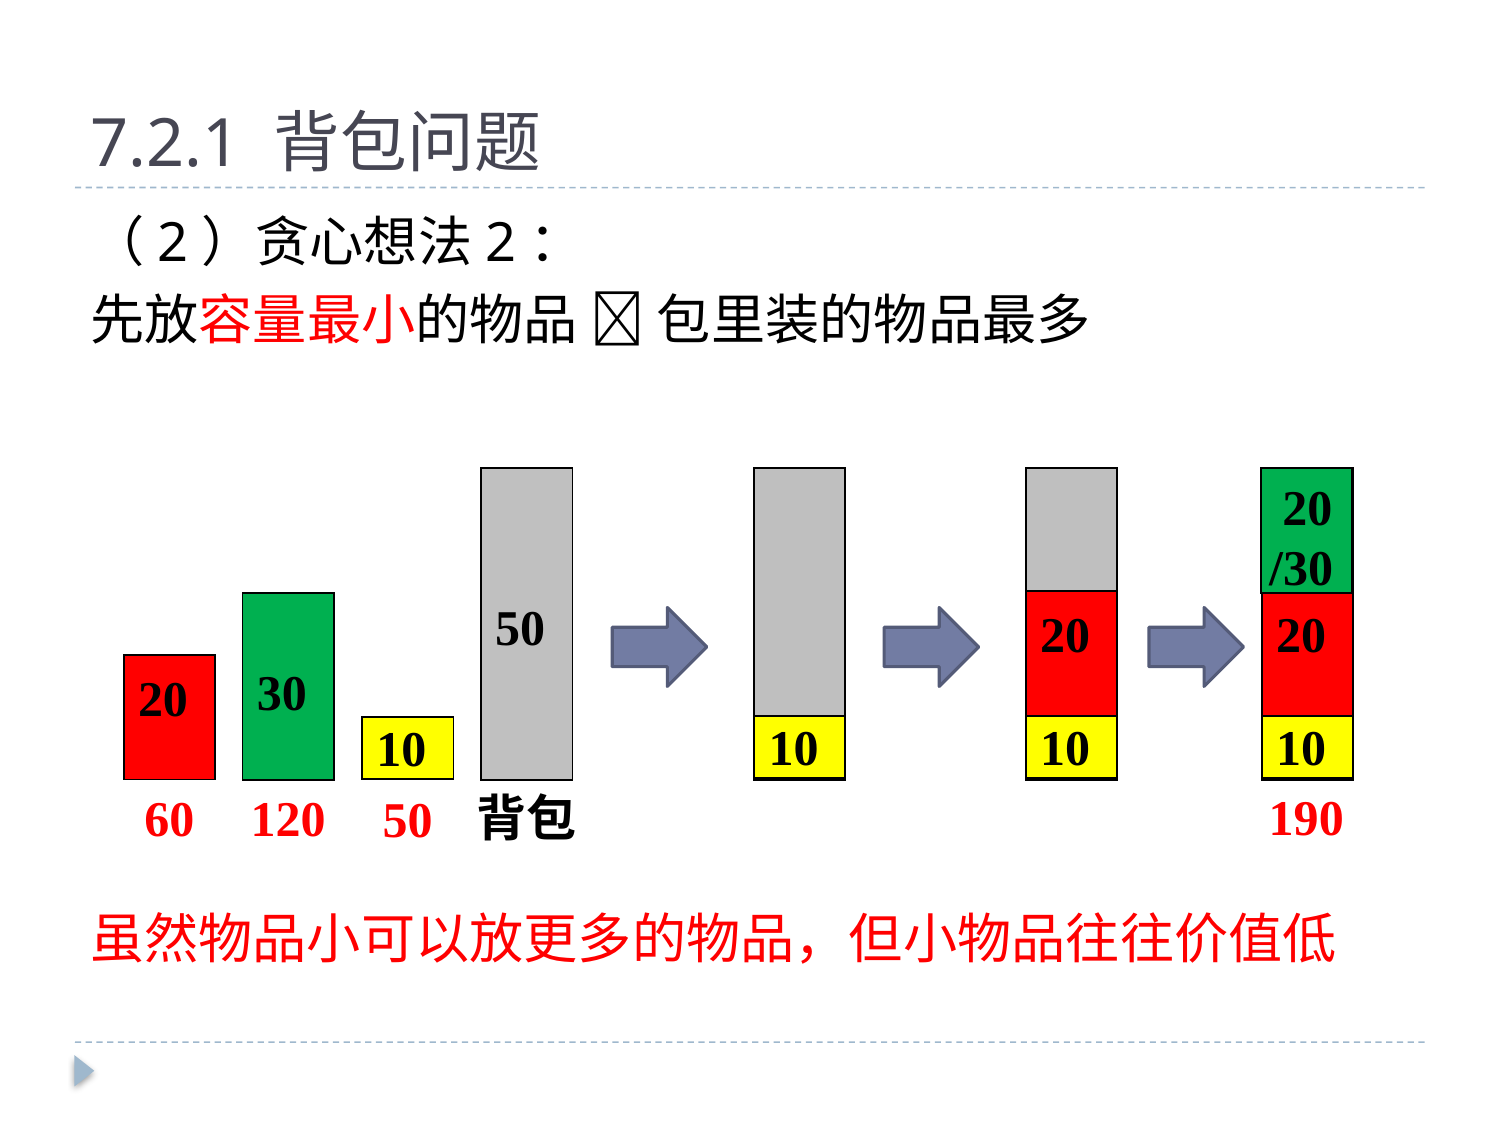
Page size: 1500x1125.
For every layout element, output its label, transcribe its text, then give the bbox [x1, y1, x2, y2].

text_box 10 [1025, 716, 1117, 778]
title 7.2.1 背包问题 [75, 24, 1425, 188]
text_box [1025, 467, 1117, 591]
text_box 190 [1253, 777, 1359, 853]
text_box 20 /30 [1260, 467, 1353, 593]
text_box 20 [1262, 591, 1354, 716]
text_box [610, 606, 708, 688]
text_box [882, 606, 980, 688]
text_box [1147, 606, 1245, 688]
text_box 20 [1025, 591, 1117, 716]
text_box [754, 467, 846, 715]
list （2）贪心想法2： 先放容量最小的物品  包里装的物品最多 虽然物品小可以放更多的物品，但小物品往往价值低 [75, 200, 1425, 1010]
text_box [123, 467, 593, 856]
text_box 10 [754, 715, 846, 778]
text_box 10 [1262, 716, 1354, 778]
